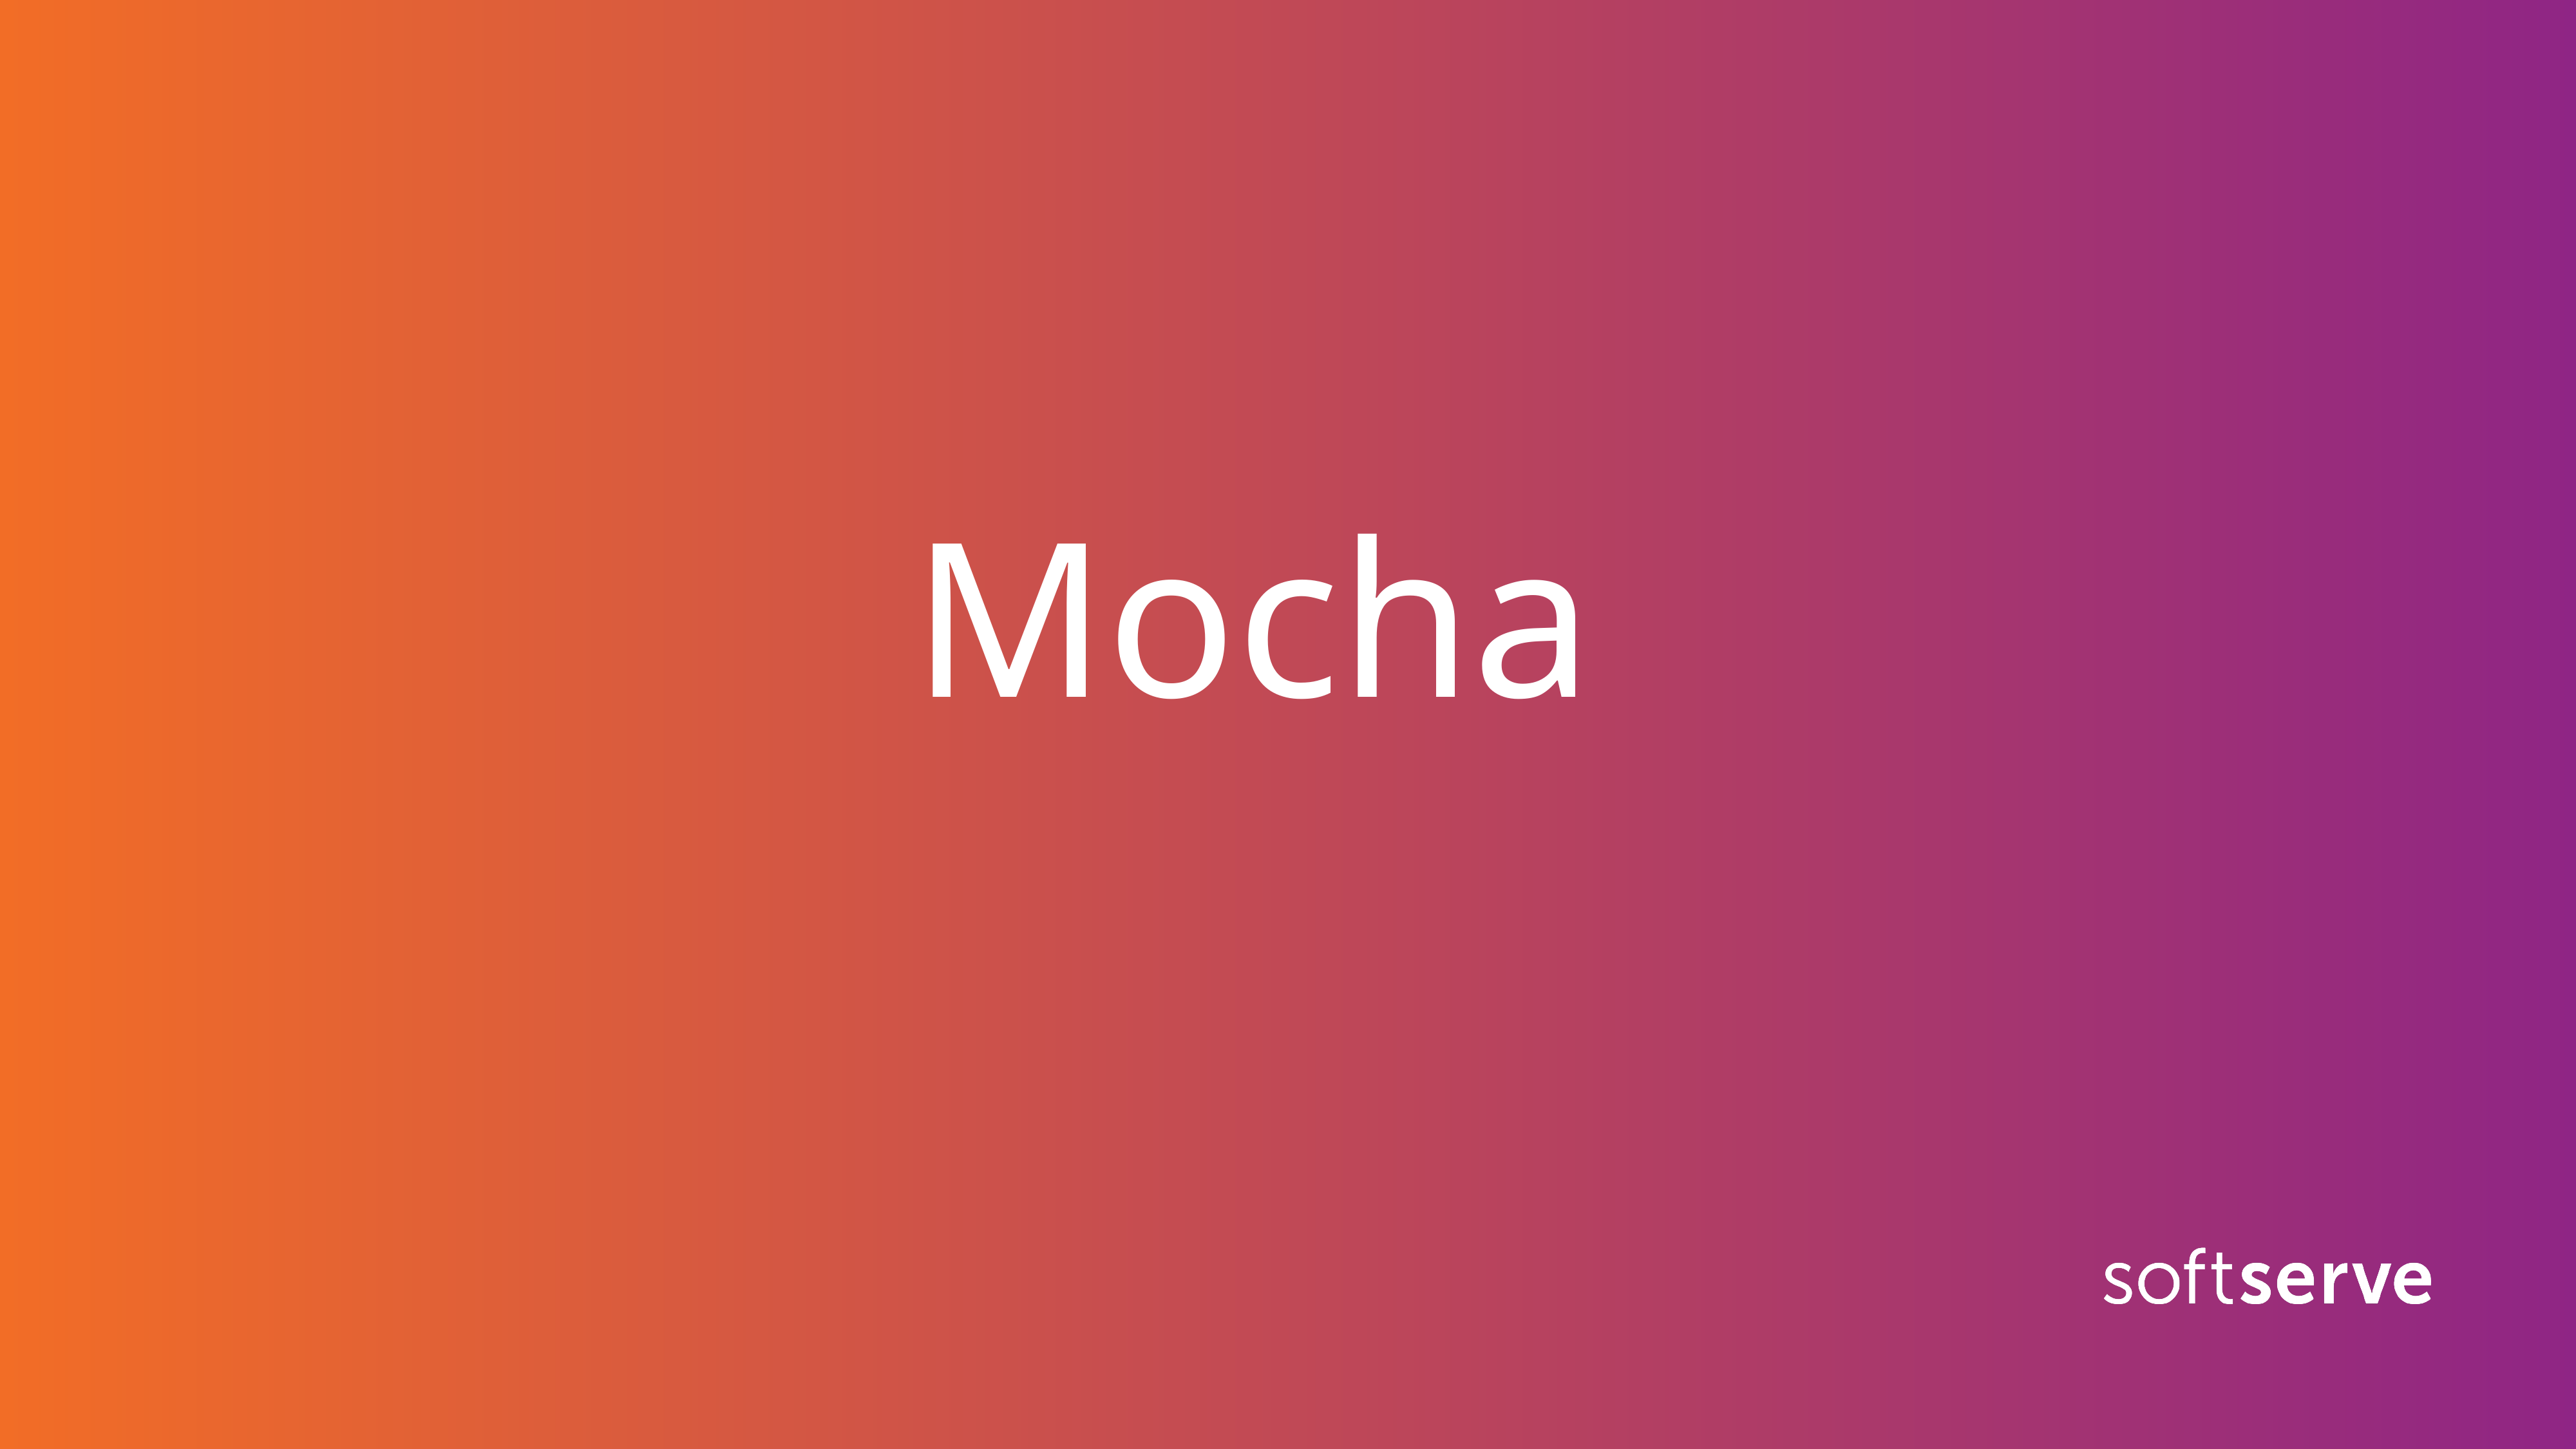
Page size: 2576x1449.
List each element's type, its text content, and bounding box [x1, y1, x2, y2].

picture [2104, 1282, 2431, 1304]
title Mocha [912, 511, 2576, 1282]
